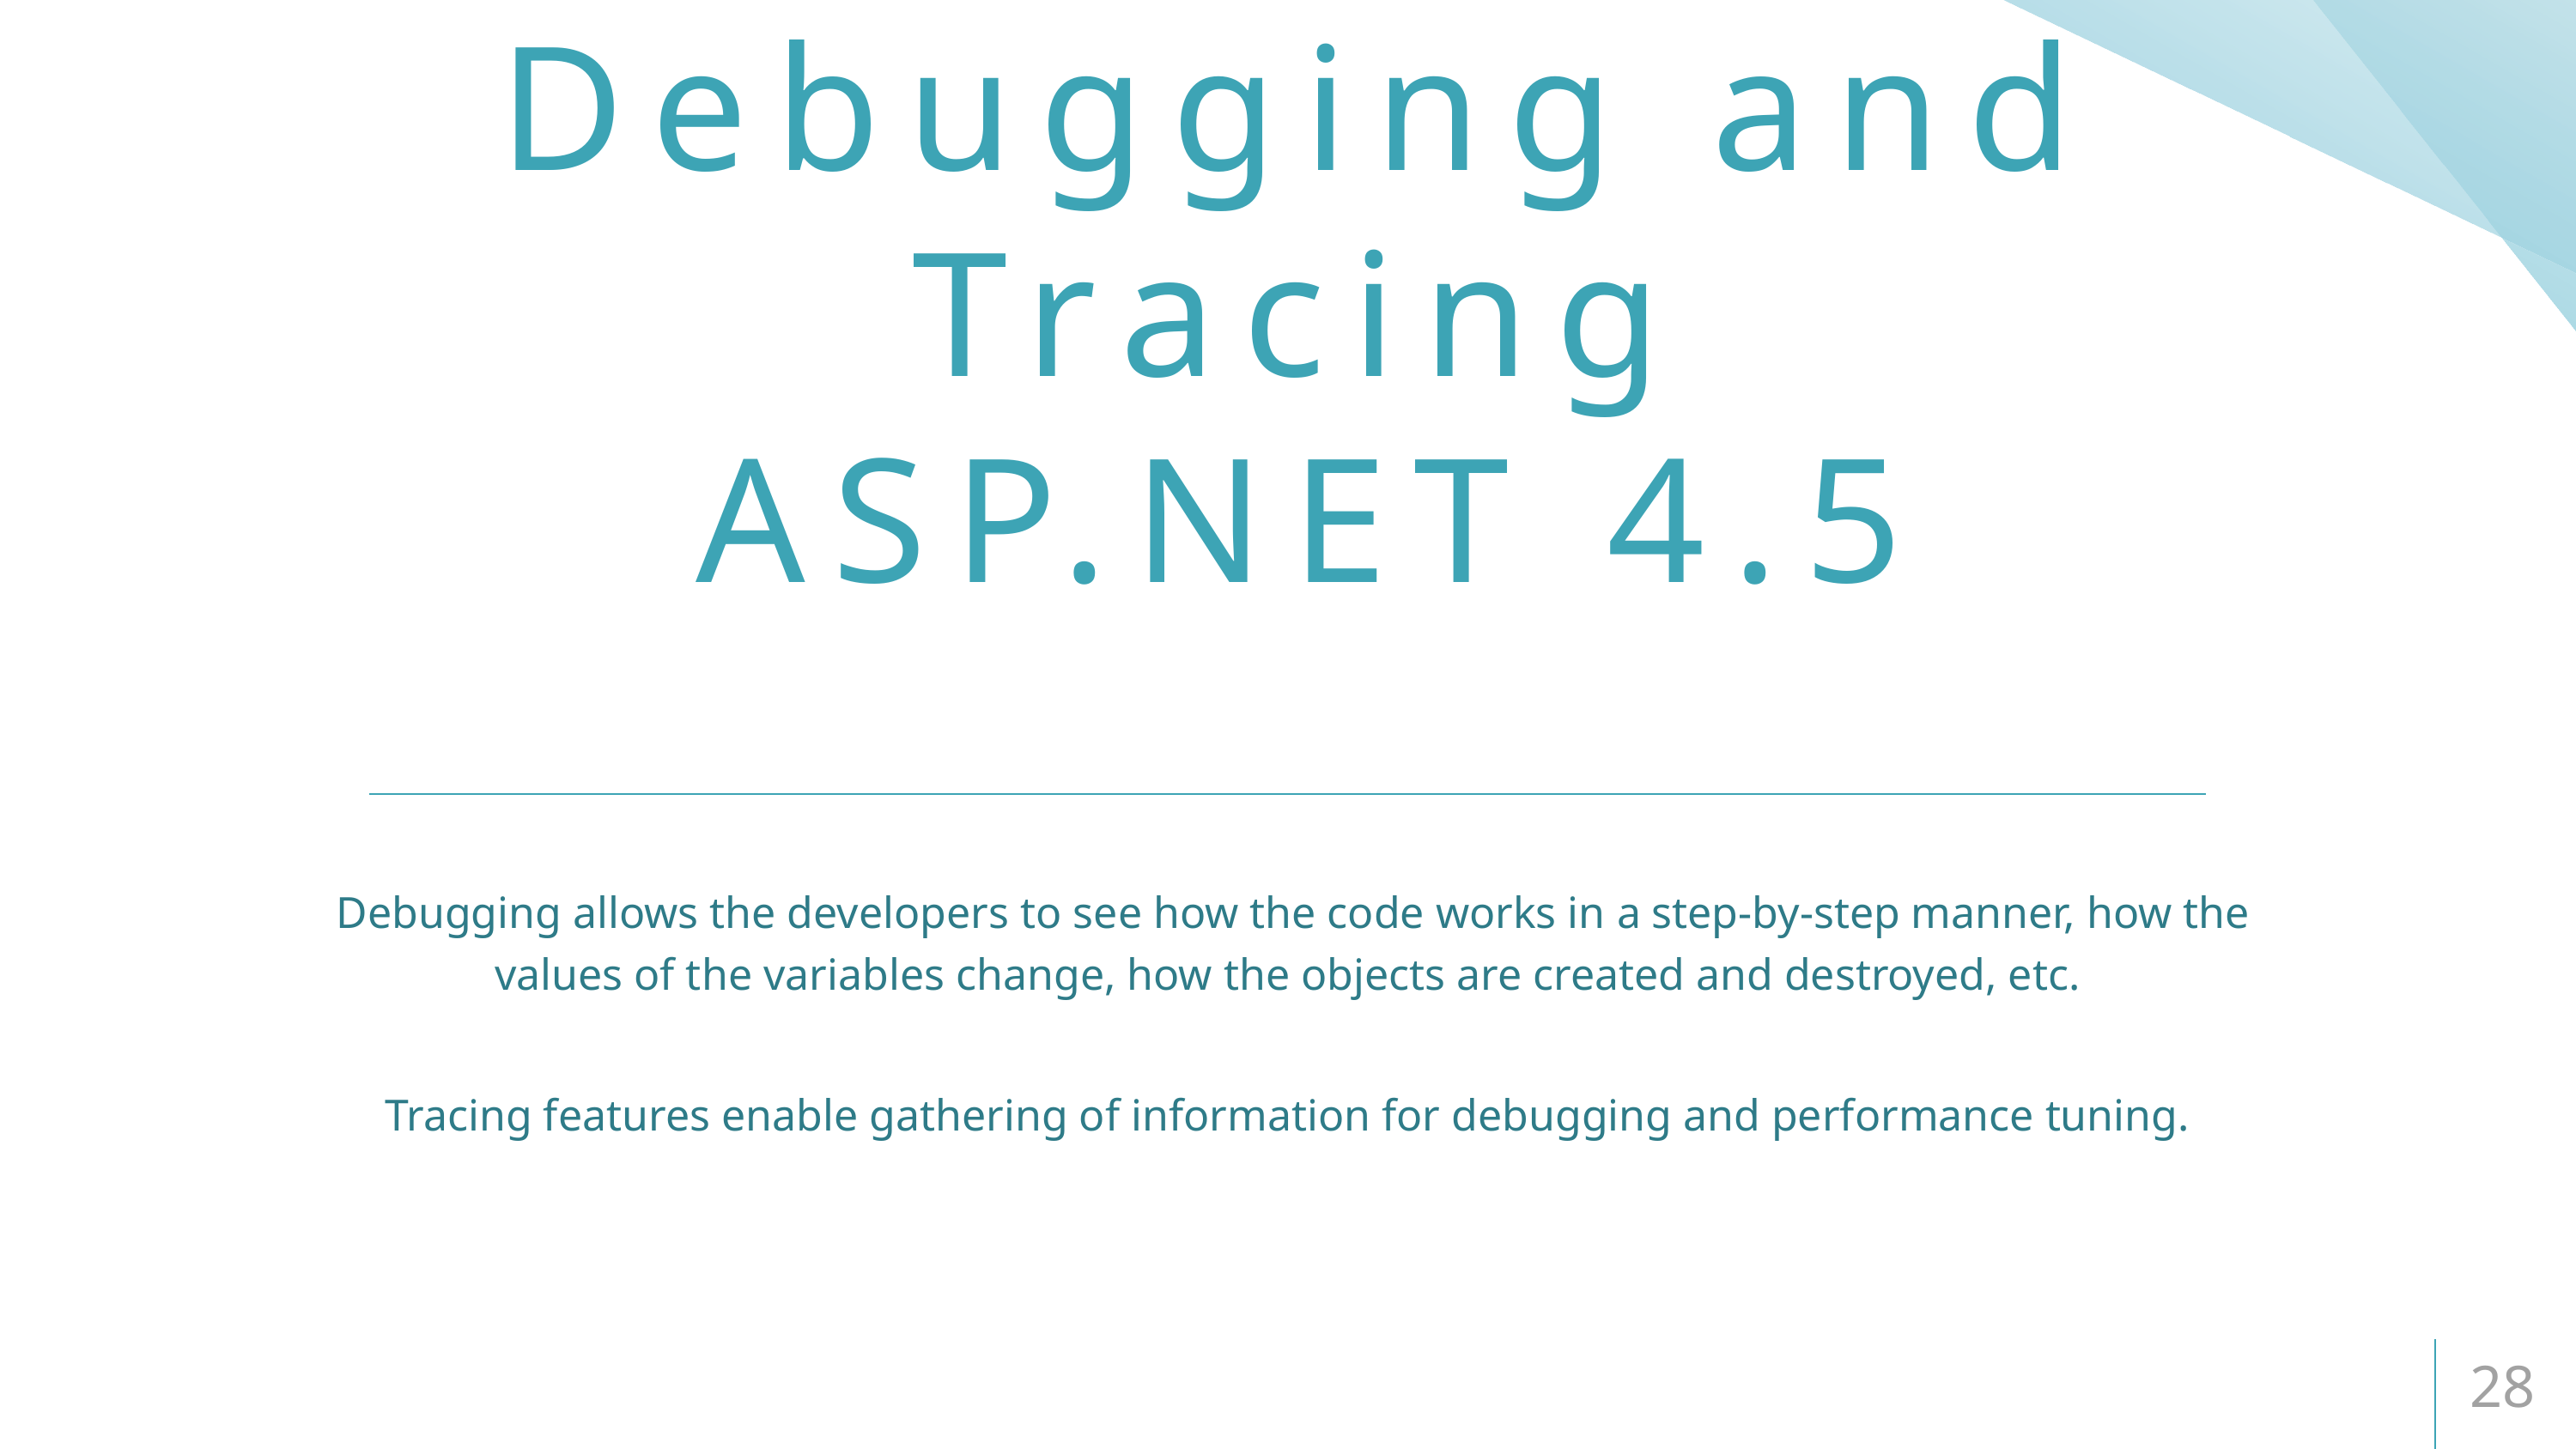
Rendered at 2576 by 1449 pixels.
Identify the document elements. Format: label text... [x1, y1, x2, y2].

title Debugging and Tracing ASP.NET 4.5 [121, 388, 2480, 623]
slide_number 28 [2446, 1350, 2575, 1428]
list Debugging allows the developers to see how the code works in a step-by-step manner, how the values of the variables change, how the objects are created and destroyed, etc. Tracing features enable gathering of information for debugging and performance tuning. [296, 864, 2280, 1213]
